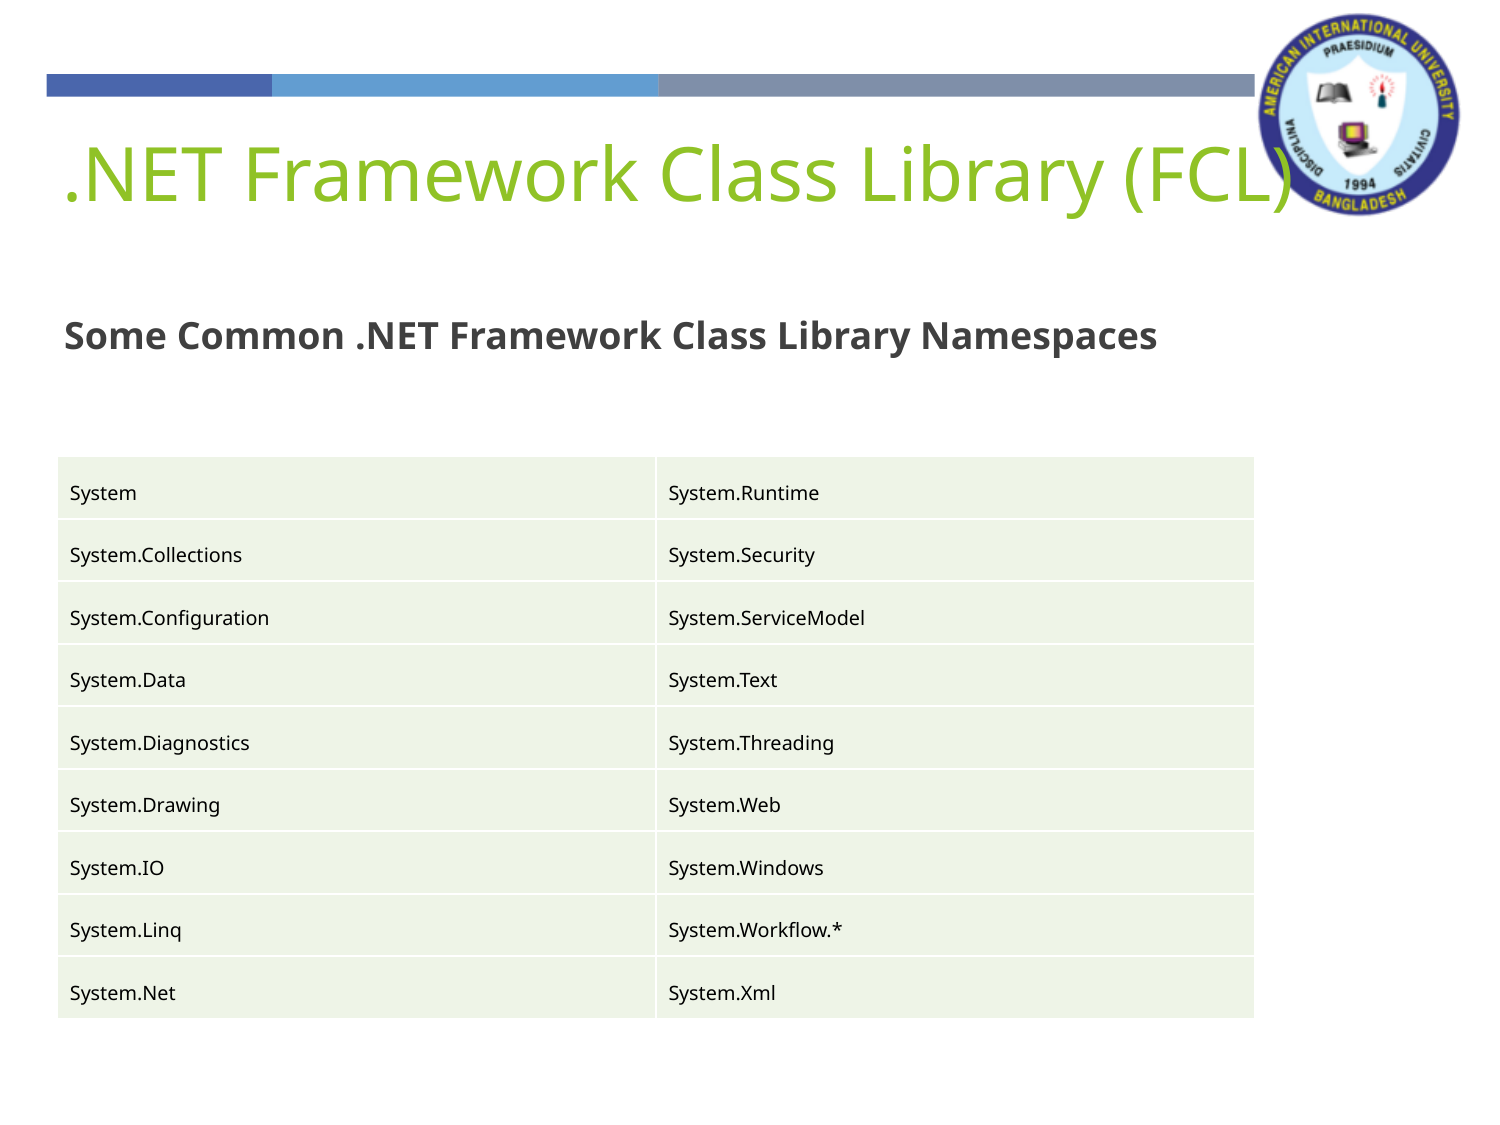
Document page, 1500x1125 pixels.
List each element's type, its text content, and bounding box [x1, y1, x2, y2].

table_cell System.Linq [58, 895, 655, 955]
table_cell System.Windows [657, 832, 1254, 893]
table_cell System.Drawing [58, 770, 655, 830]
table_cell System.Collections [58, 520, 655, 580]
table_header System.Runtime [657, 457, 1254, 518]
table_cell System.ServiceModel [657, 582, 1254, 643]
text_box .NET Framework Class Library (FCL) [47, 118, 1398, 307]
table_cell System.Web [657, 770, 1254, 830]
table_cell System.Diagnostics [58, 707, 655, 768]
table_cell System.Net [58, 957, 655, 1018]
text_box Some Common .NET Framework Class Library Namespaces [49, 304, 1397, 1125]
table_cell System.Workflow.* [657, 895, 1254, 955]
table_cell System.Security [657, 520, 1254, 580]
table_cell System.IO [58, 832, 655, 893]
picture [1254, 9, 1465, 221]
table_cell System.Configuration [58, 582, 655, 643]
table_cell System.Data [58, 645, 655, 705]
table_cell System.Text [657, 645, 1254, 705]
table_header System [58, 457, 655, 518]
table_cell System.Xml [657, 957, 1254, 1018]
table_cell System.Threading [657, 707, 1254, 768]
